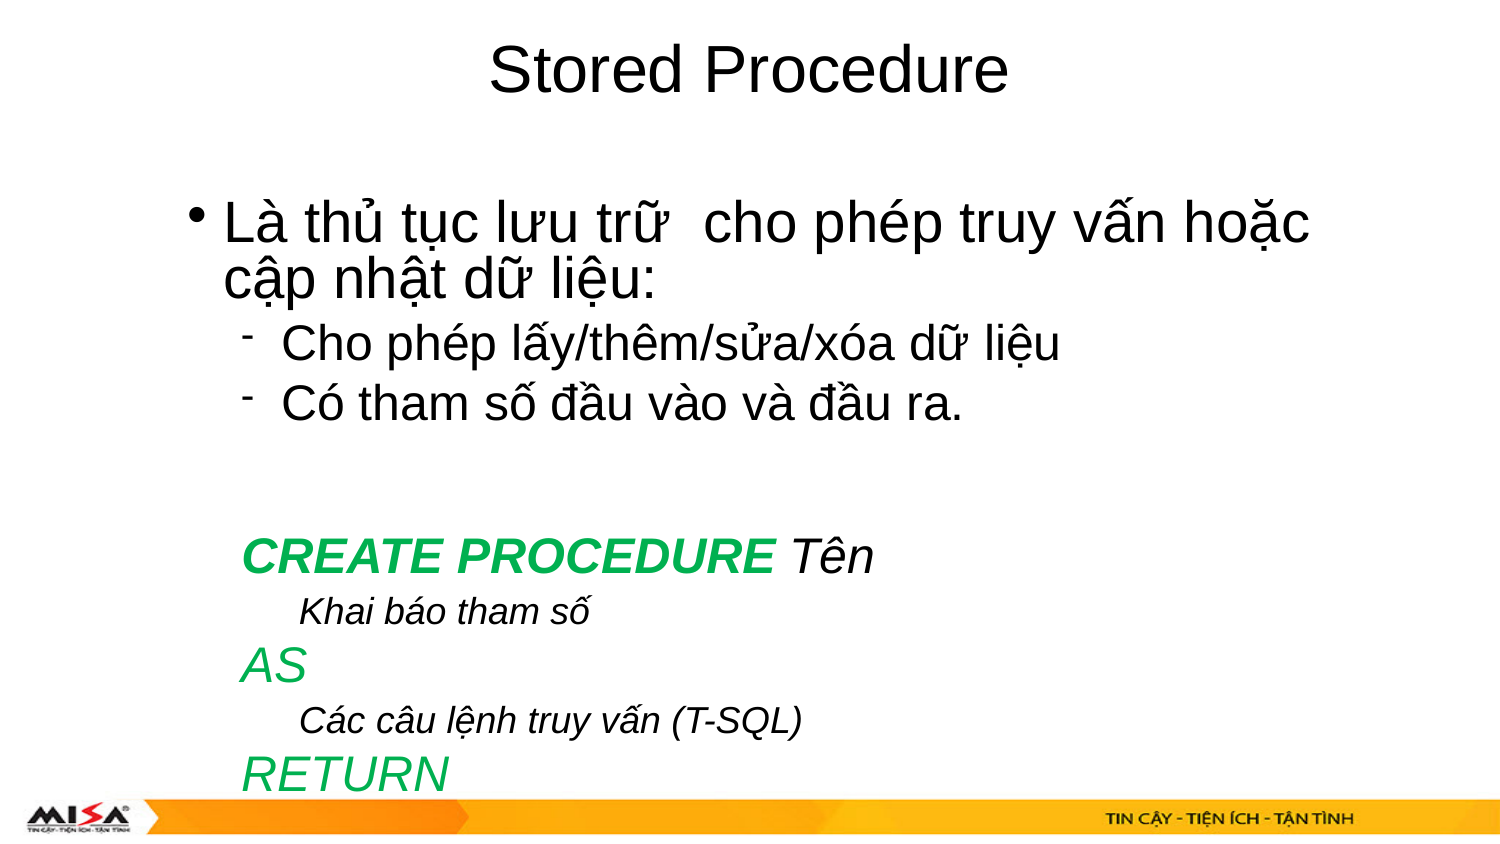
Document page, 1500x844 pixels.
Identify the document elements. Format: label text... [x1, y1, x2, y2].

picture [0, 141, 1500, 844]
title Stored Procedure [0, 0, 1500, 141]
list Là thủ tục lưu trữ cho phép truy vấn hoặc cập nhật dữ liệu: Cho phép lấy/thêm/sửa/xóa dữ liệu Có tham số đầu vào và đầu ra. CREATE PROCEDURE Tên Khai báo tham số AS Các câu lệnh truy vấn (T-SQL) RETURN [174, 197, 1350, 687]
